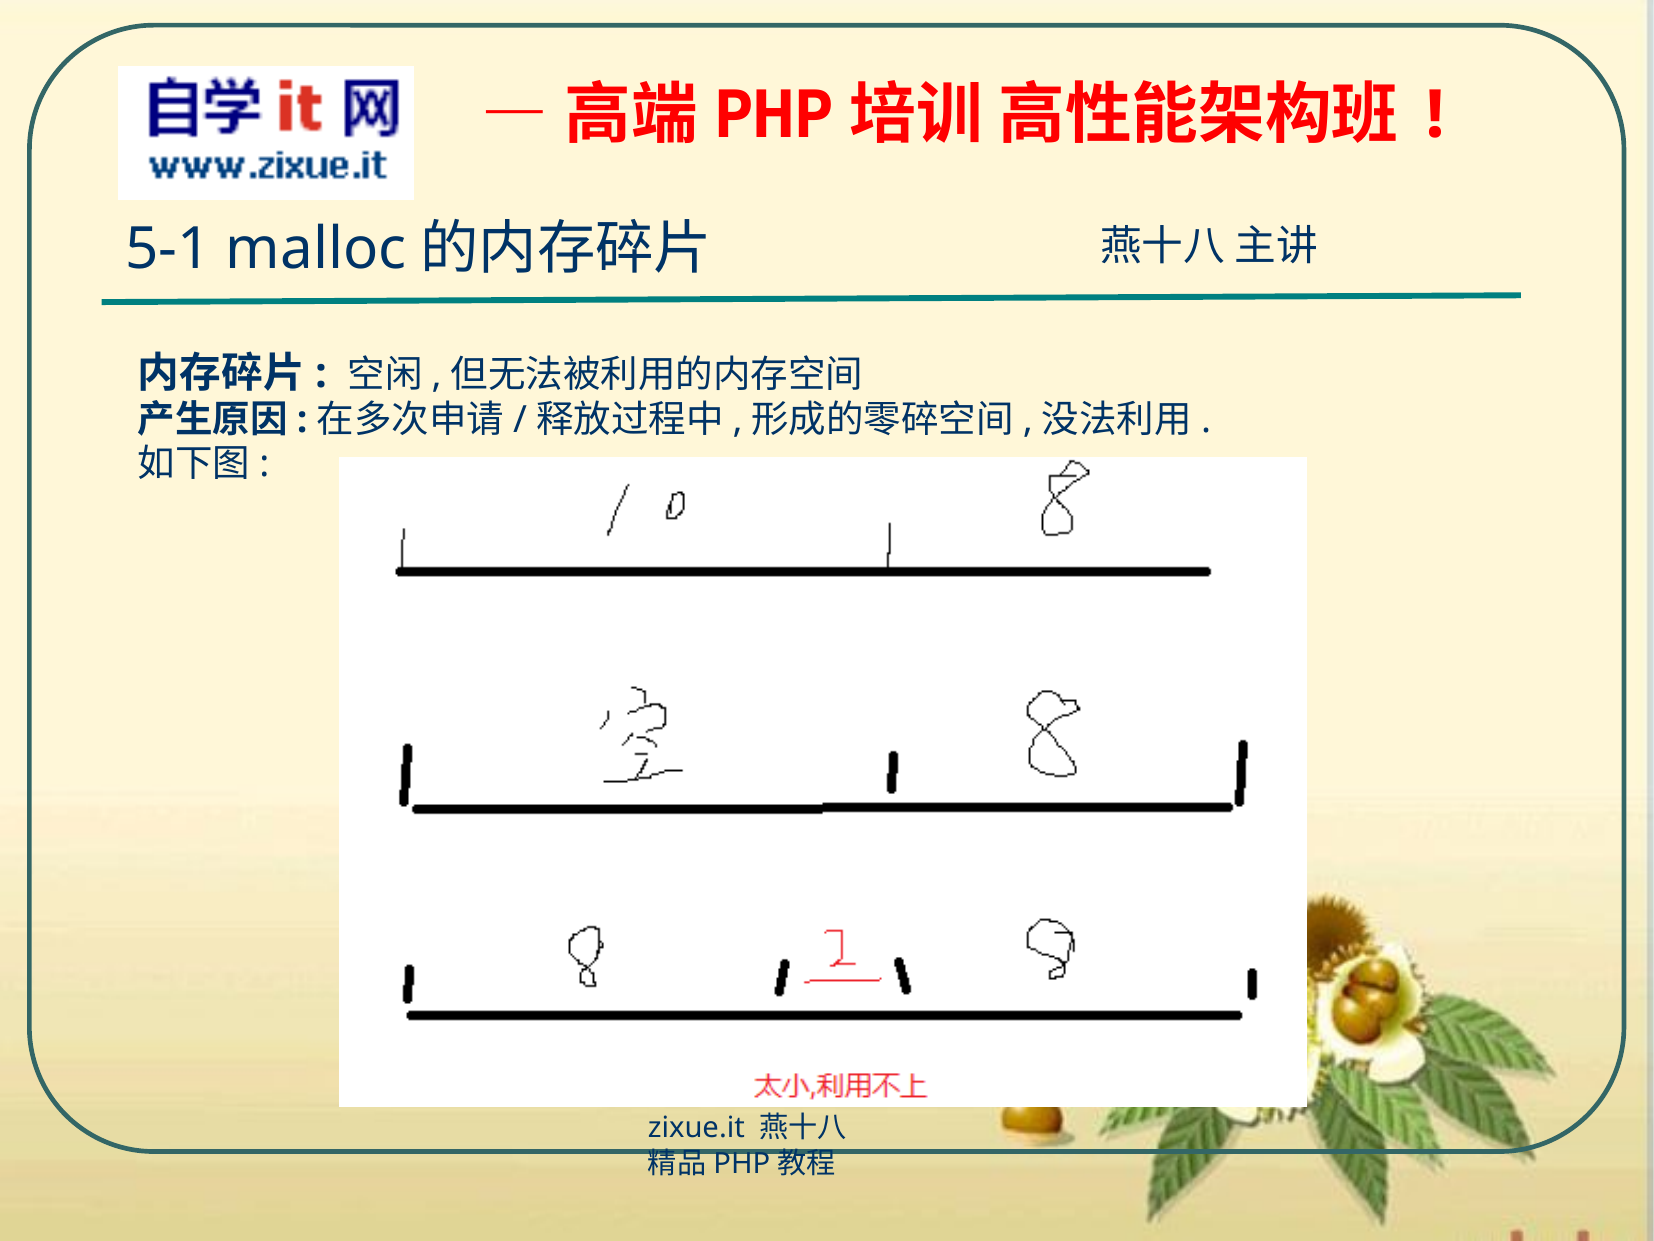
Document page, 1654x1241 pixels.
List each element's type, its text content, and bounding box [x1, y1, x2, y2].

footer zixue.it 燕十八 精品PHP教程 [647, 1116, 1172, 1195]
text_box 5-1 malloc的内存碎片 [110, 206, 1241, 291]
text_box 内存碎片: 空闲,但无法被利用的内存空间 产生原因:在多次申请/释放过程中,形成的零碎空间,没法利用. 如下图: [123, 341, 1263, 493]
picture [0, 0, 1654, 1241]
